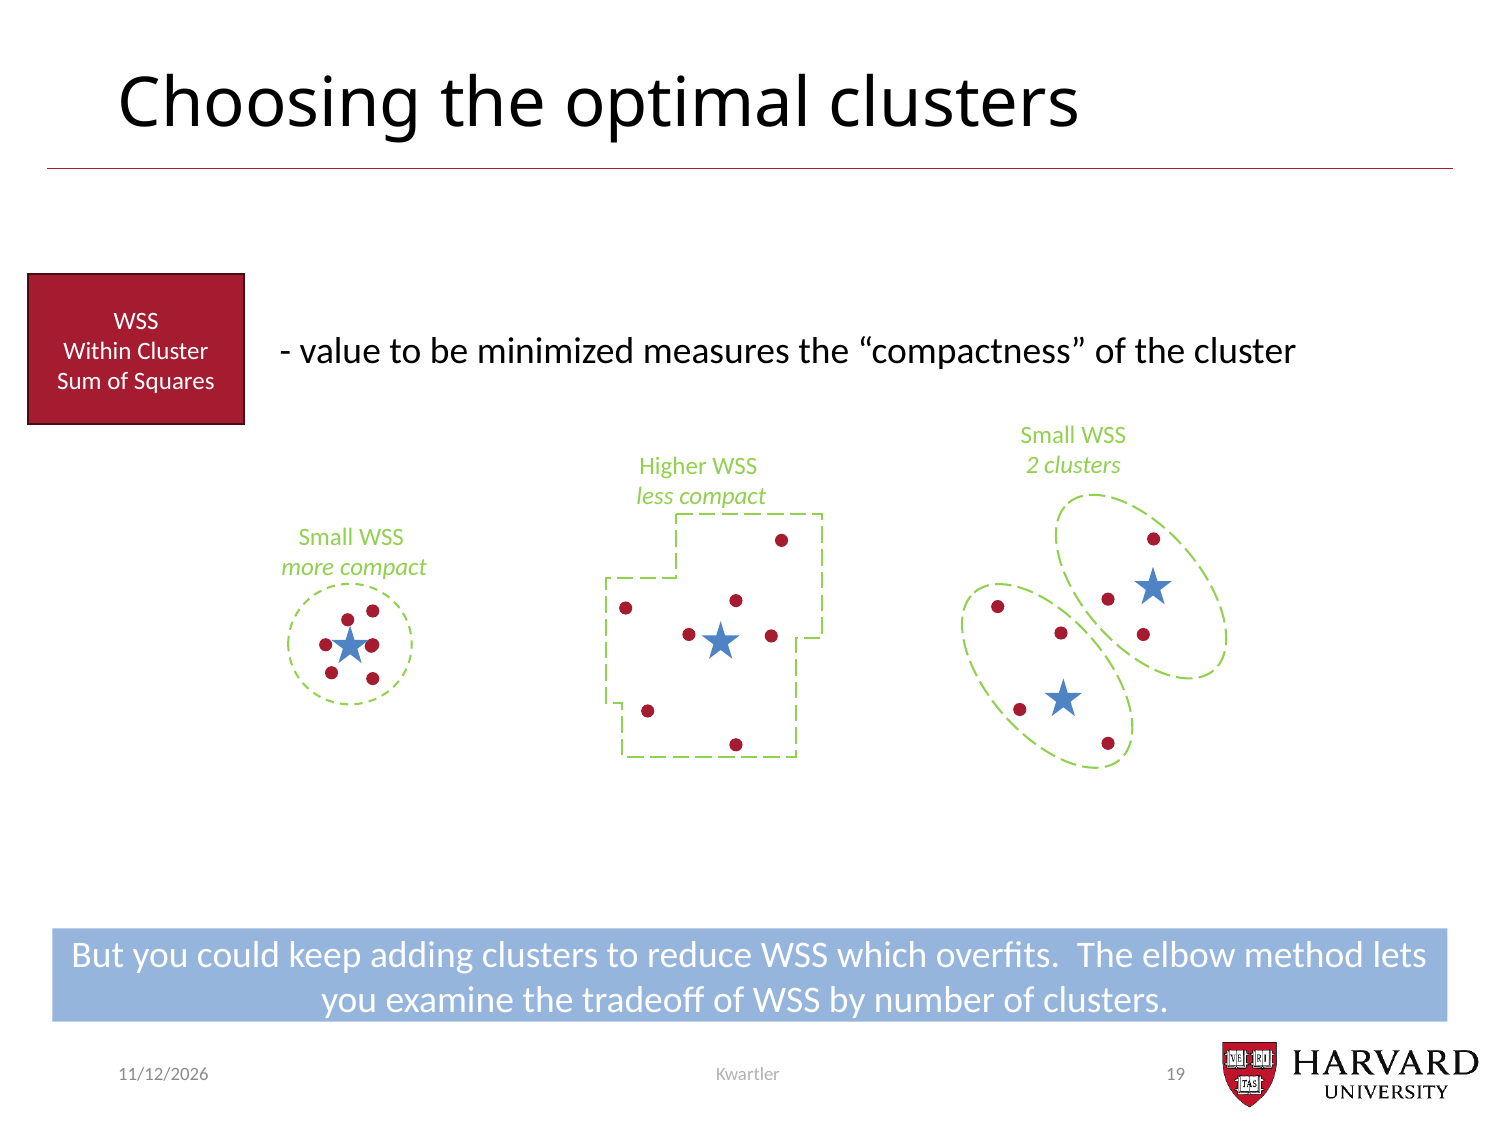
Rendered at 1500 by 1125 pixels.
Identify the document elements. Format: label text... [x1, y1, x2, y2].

text_box Higher WSS less compact [621, 442, 782, 517]
slide_number 19 [1059, 1042, 1200, 1103]
text_box - value to be minimized measures the “compactness” of the cluster [264, 319, 1322, 379]
text_box [605, 513, 823, 758]
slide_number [103, 1042, 441, 1103]
text_box Small WSS 2 clusters [1005, 411, 1142, 487]
text_box Small WSS more compact [266, 513, 443, 589]
text_box WSS Within Cluster Sum of Squares [27, 273, 245, 425]
text_box [960, 583, 1134, 769]
footer Kwartler [496, 1042, 1004, 1103]
text_box [287, 589, 413, 706]
title Choosing the optimal clusters [103, 59, 1397, 157]
picture [1200, 1024, 1500, 1125]
text_box But you could keep adding clusters to reduce WSS which overfits. The elbow method lets you examine the tradeoff of WSS by number of clusters. [51, 927, 1448, 1023]
text_box [1054, 493, 1228, 680]
